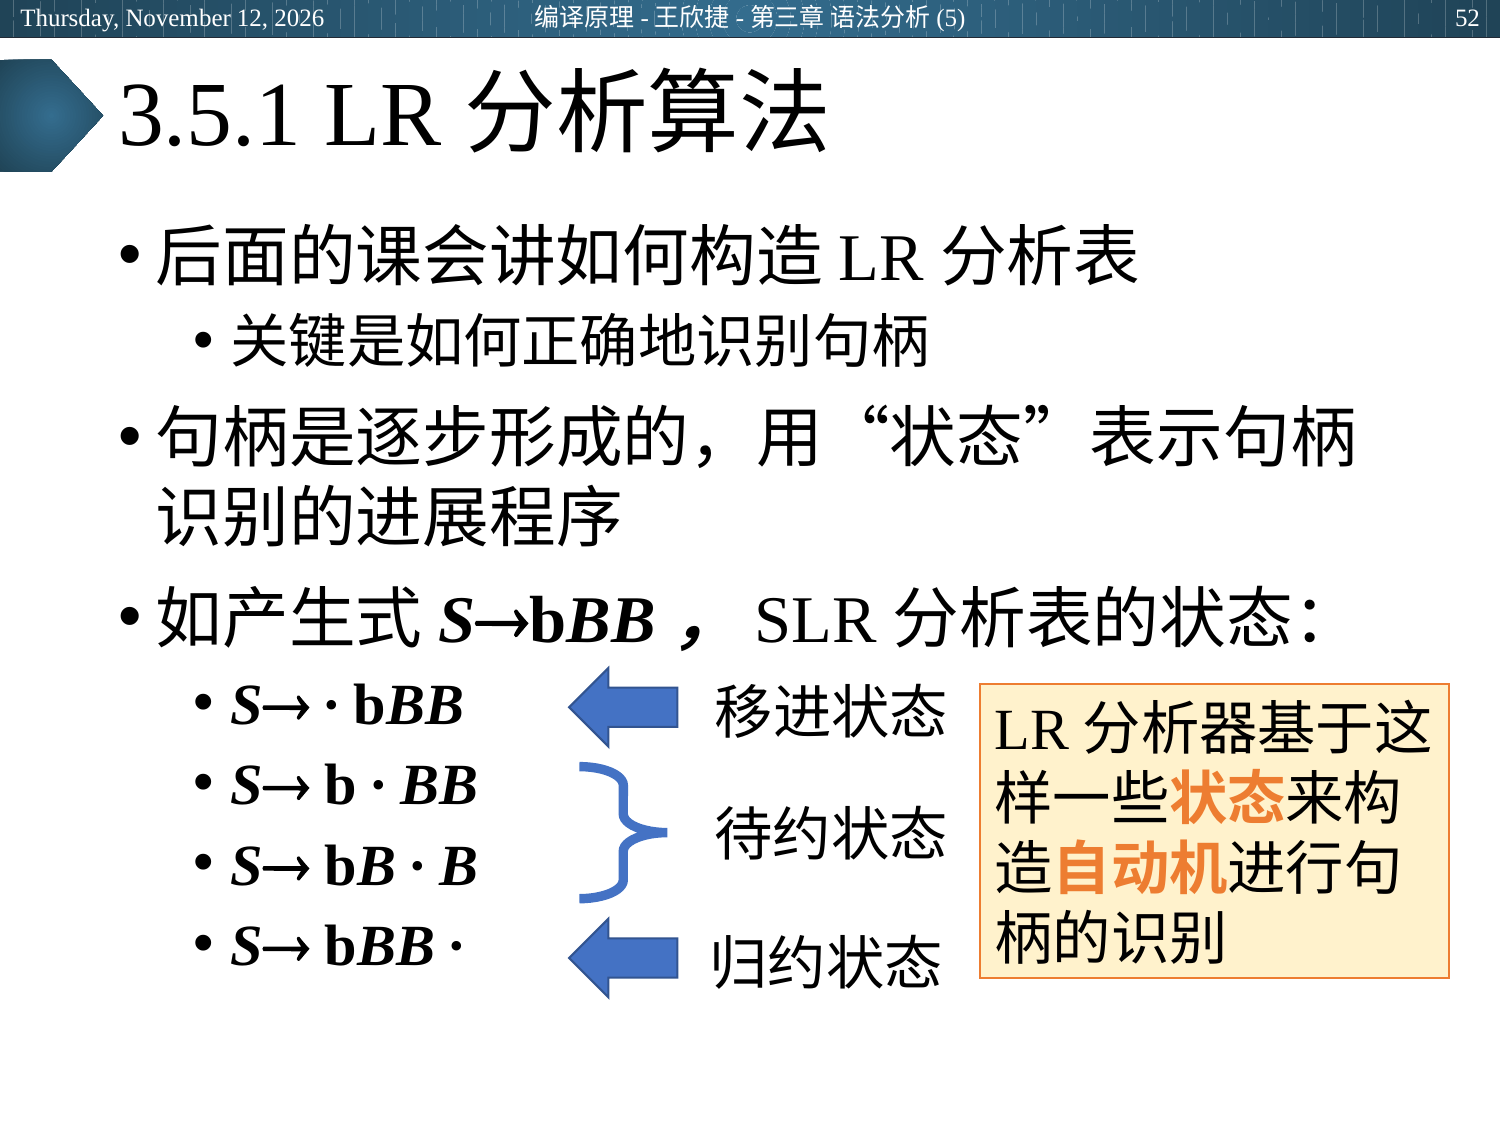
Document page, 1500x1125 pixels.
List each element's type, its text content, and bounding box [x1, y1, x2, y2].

text_box [579, 766, 668, 900]
text_box [567, 916, 679, 1000]
footer 编译原理-王欣捷-第三章 语法分析(5) [496, 1, 1004, 32]
text_box 归约状态 [694, 918, 958, 1004]
text_box 待约状态 [672, 789, 963, 875]
text_box LR分析器基于这样一些状态来构造自动机进行句柄的识别 [979, 683, 1450, 979]
title 3.5.1 LR分析算法 [103, 37, 1397, 194]
slide_number 52 [1157, 1, 1495, 32]
text_box 移进状态 [673, 668, 963, 753]
text_box [567, 665, 673, 750]
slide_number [5, 1, 344, 32]
list 后面的课会讲如何构造LR分析表 关键是如何正确地识别句柄 句柄是逐步形成的，用“状态”表示句柄识别的进展程序 如产生式SbBB，SLR分析表的状态： S ∙ bBB S b ∙ BB S bB ∙ B S bBB ∙ [103, 206, 1397, 1014]
